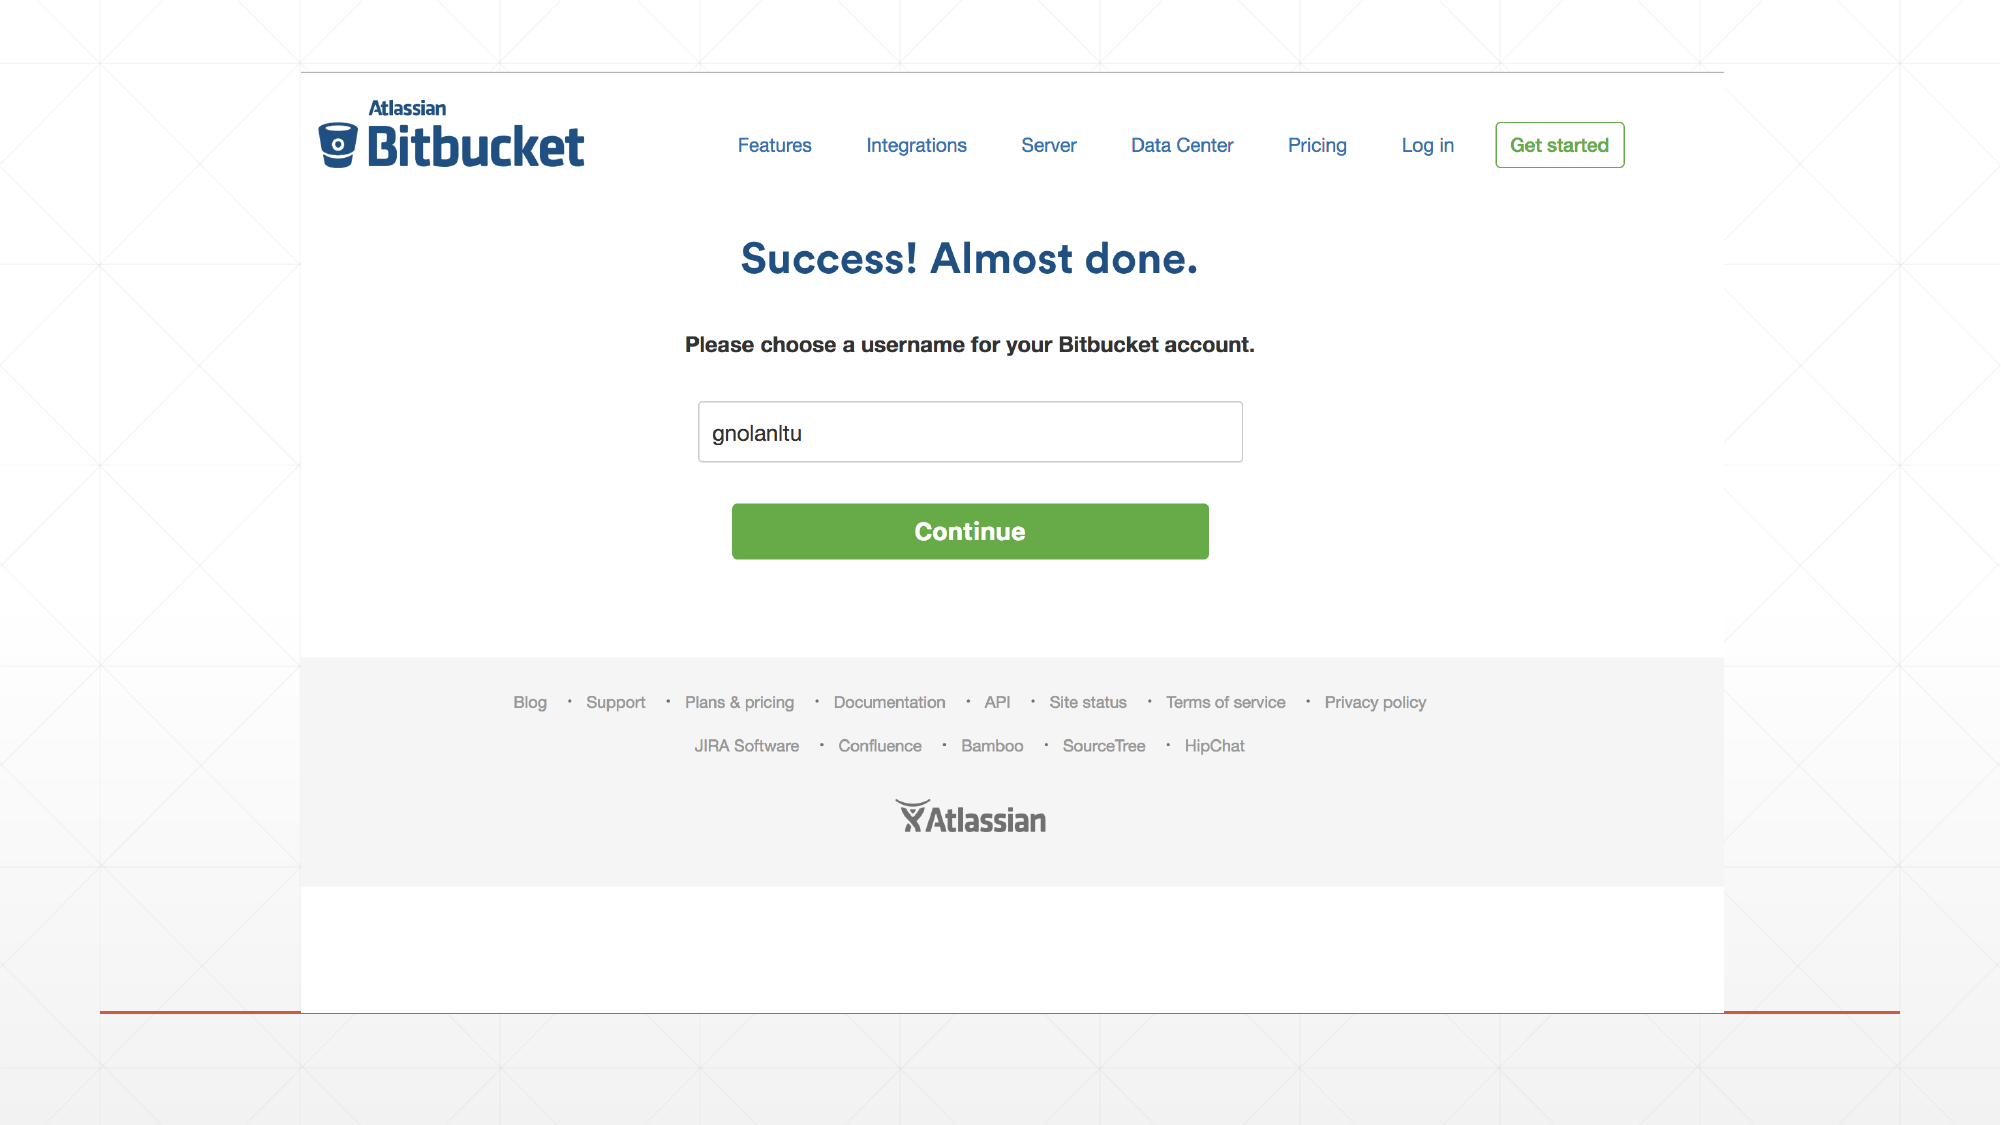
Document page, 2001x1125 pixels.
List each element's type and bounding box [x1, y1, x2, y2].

list [301, 71, 1724, 1013]
